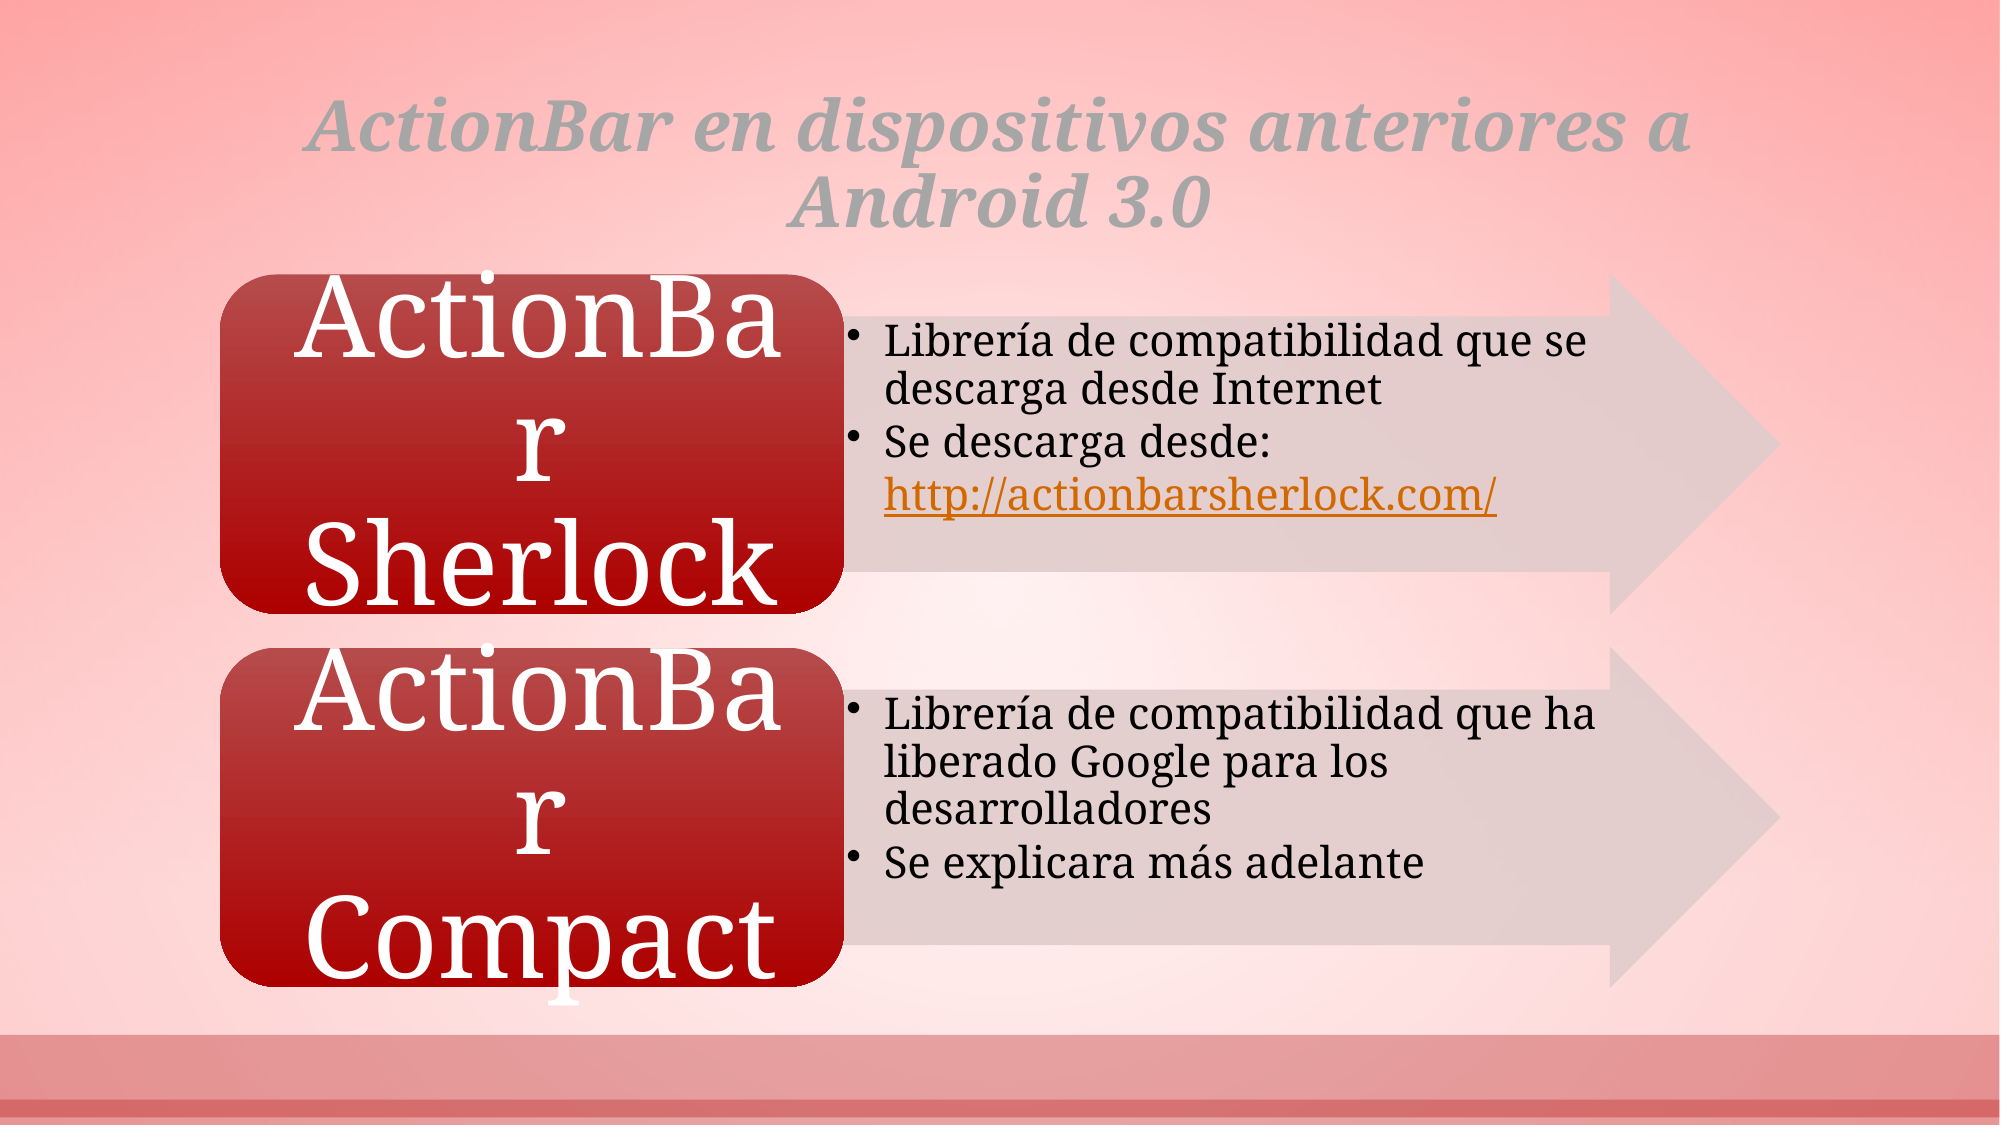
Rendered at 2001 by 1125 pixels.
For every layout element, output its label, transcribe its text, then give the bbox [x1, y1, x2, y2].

title ActionBar en dispositivos anteriores a Android 3.0 [219, 71, 1780, 251]
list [219, 274, 1780, 987]
